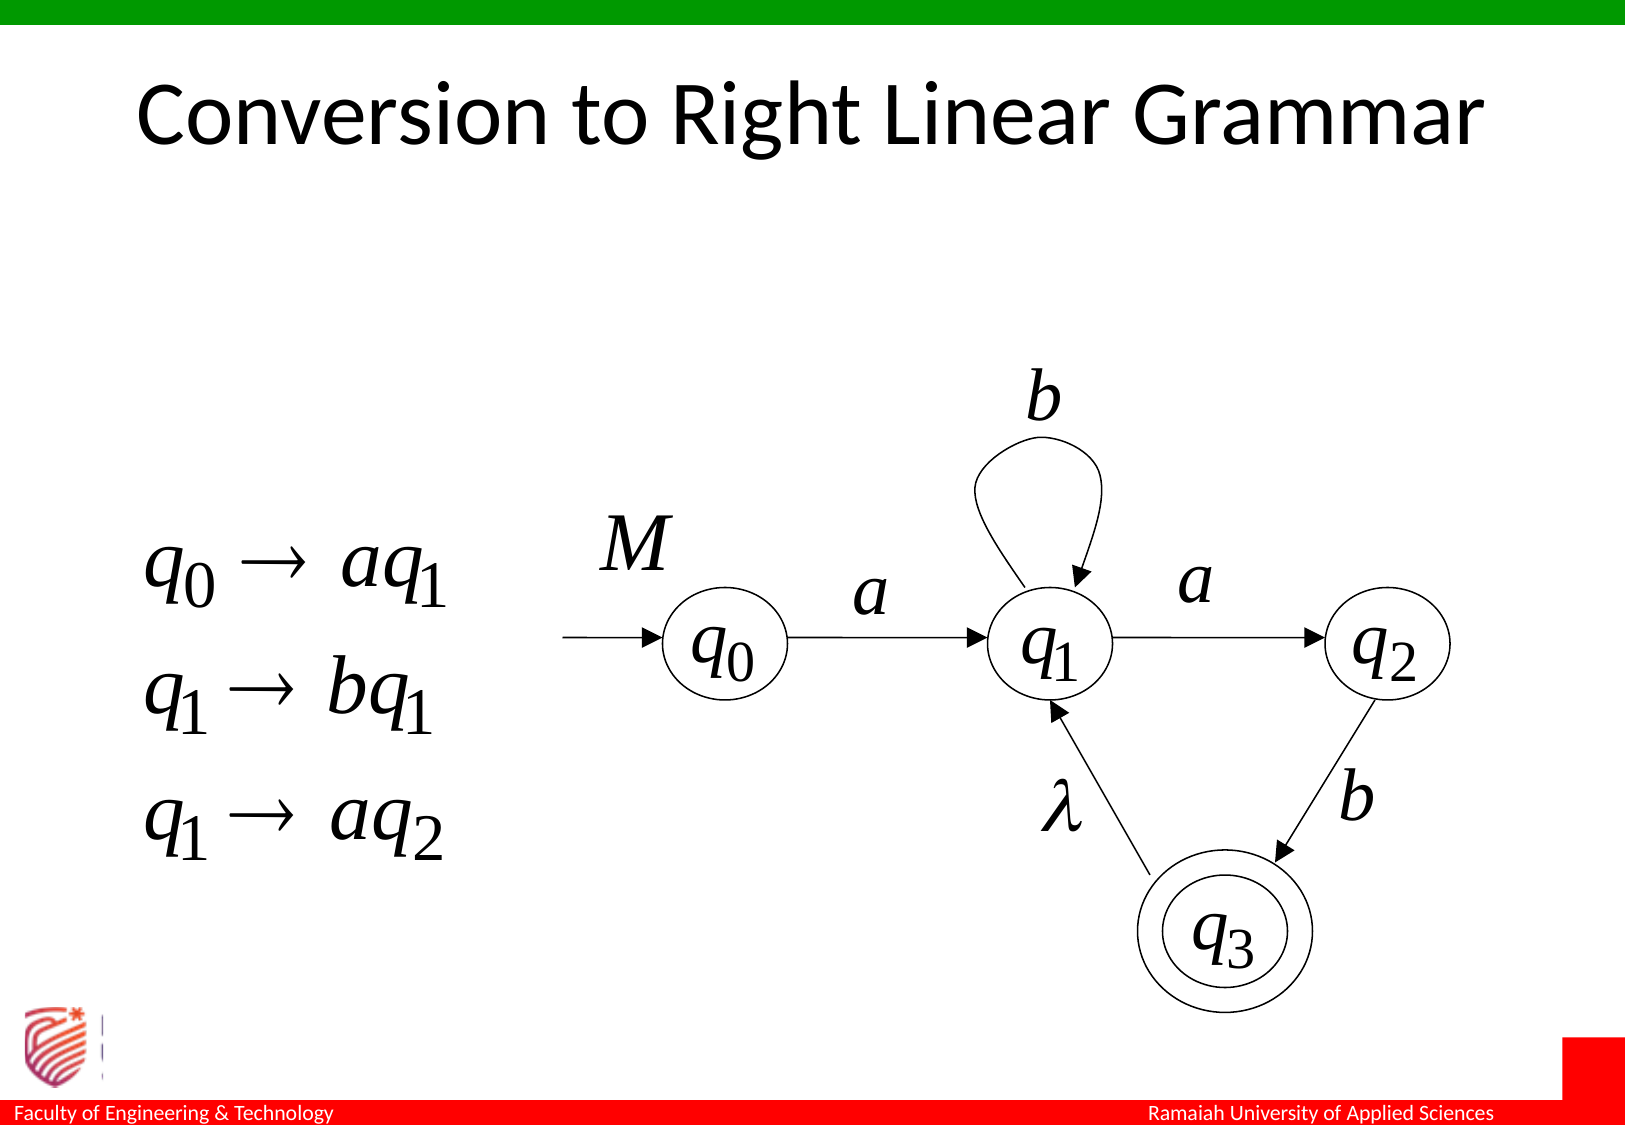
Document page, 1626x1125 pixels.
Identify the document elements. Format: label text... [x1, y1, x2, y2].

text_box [140, 517, 448, 866]
title Conversion to Right Linear Grammar [81, 45, 1544, 233]
picture [24, 1007, 104, 1088]
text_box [562, 362, 1451, 1013]
